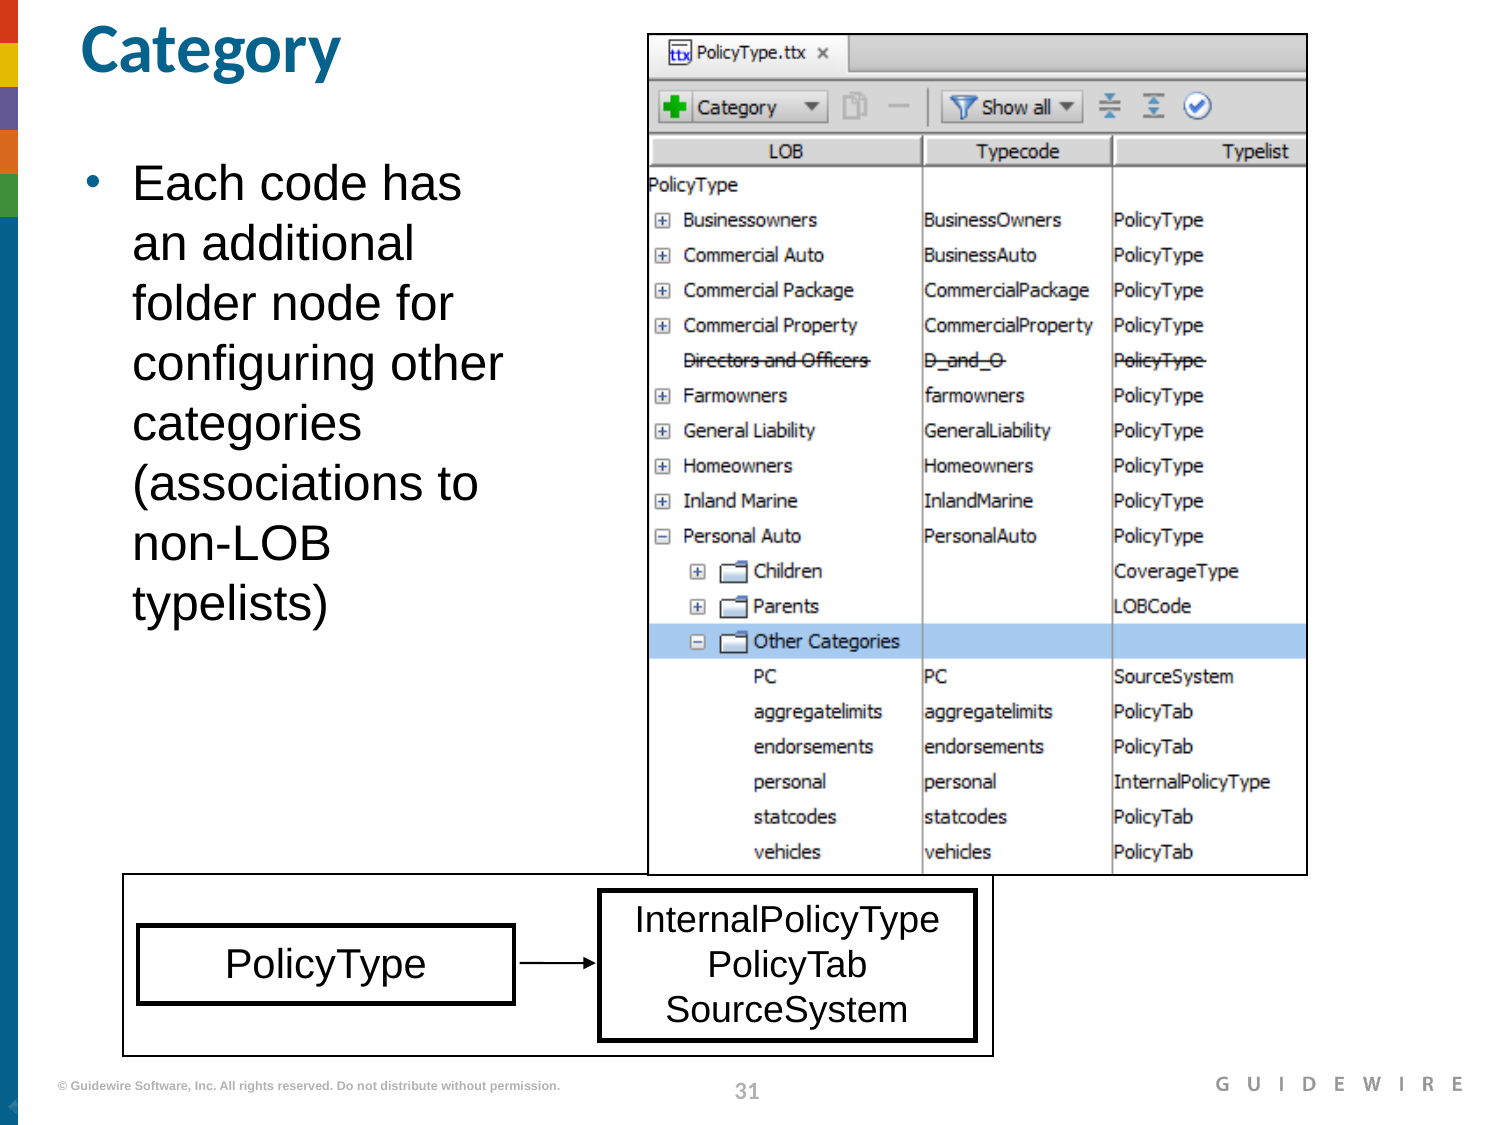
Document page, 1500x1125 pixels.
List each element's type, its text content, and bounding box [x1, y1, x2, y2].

text_box [137, 925, 514, 1004]
picture [648, 34, 1307, 875]
title Category [81, 18, 535, 105]
text_box PolicyType [143, 936, 509, 987]
text_box [599, 890, 976, 1041]
text_box [519, 956, 596, 970]
list Each code has an additional folder node for configuring other categories (associations to non-LOB typelists) [85, 150, 521, 784]
picture [10, 1101, 18, 1111]
picture [0, 0, 18, 216]
text_box InternalPolicyType PolicyTab SourceSystem [604, 894, 970, 1031]
picture [1215, 1073, 1480, 1096]
text_box [123, 874, 994, 1057]
